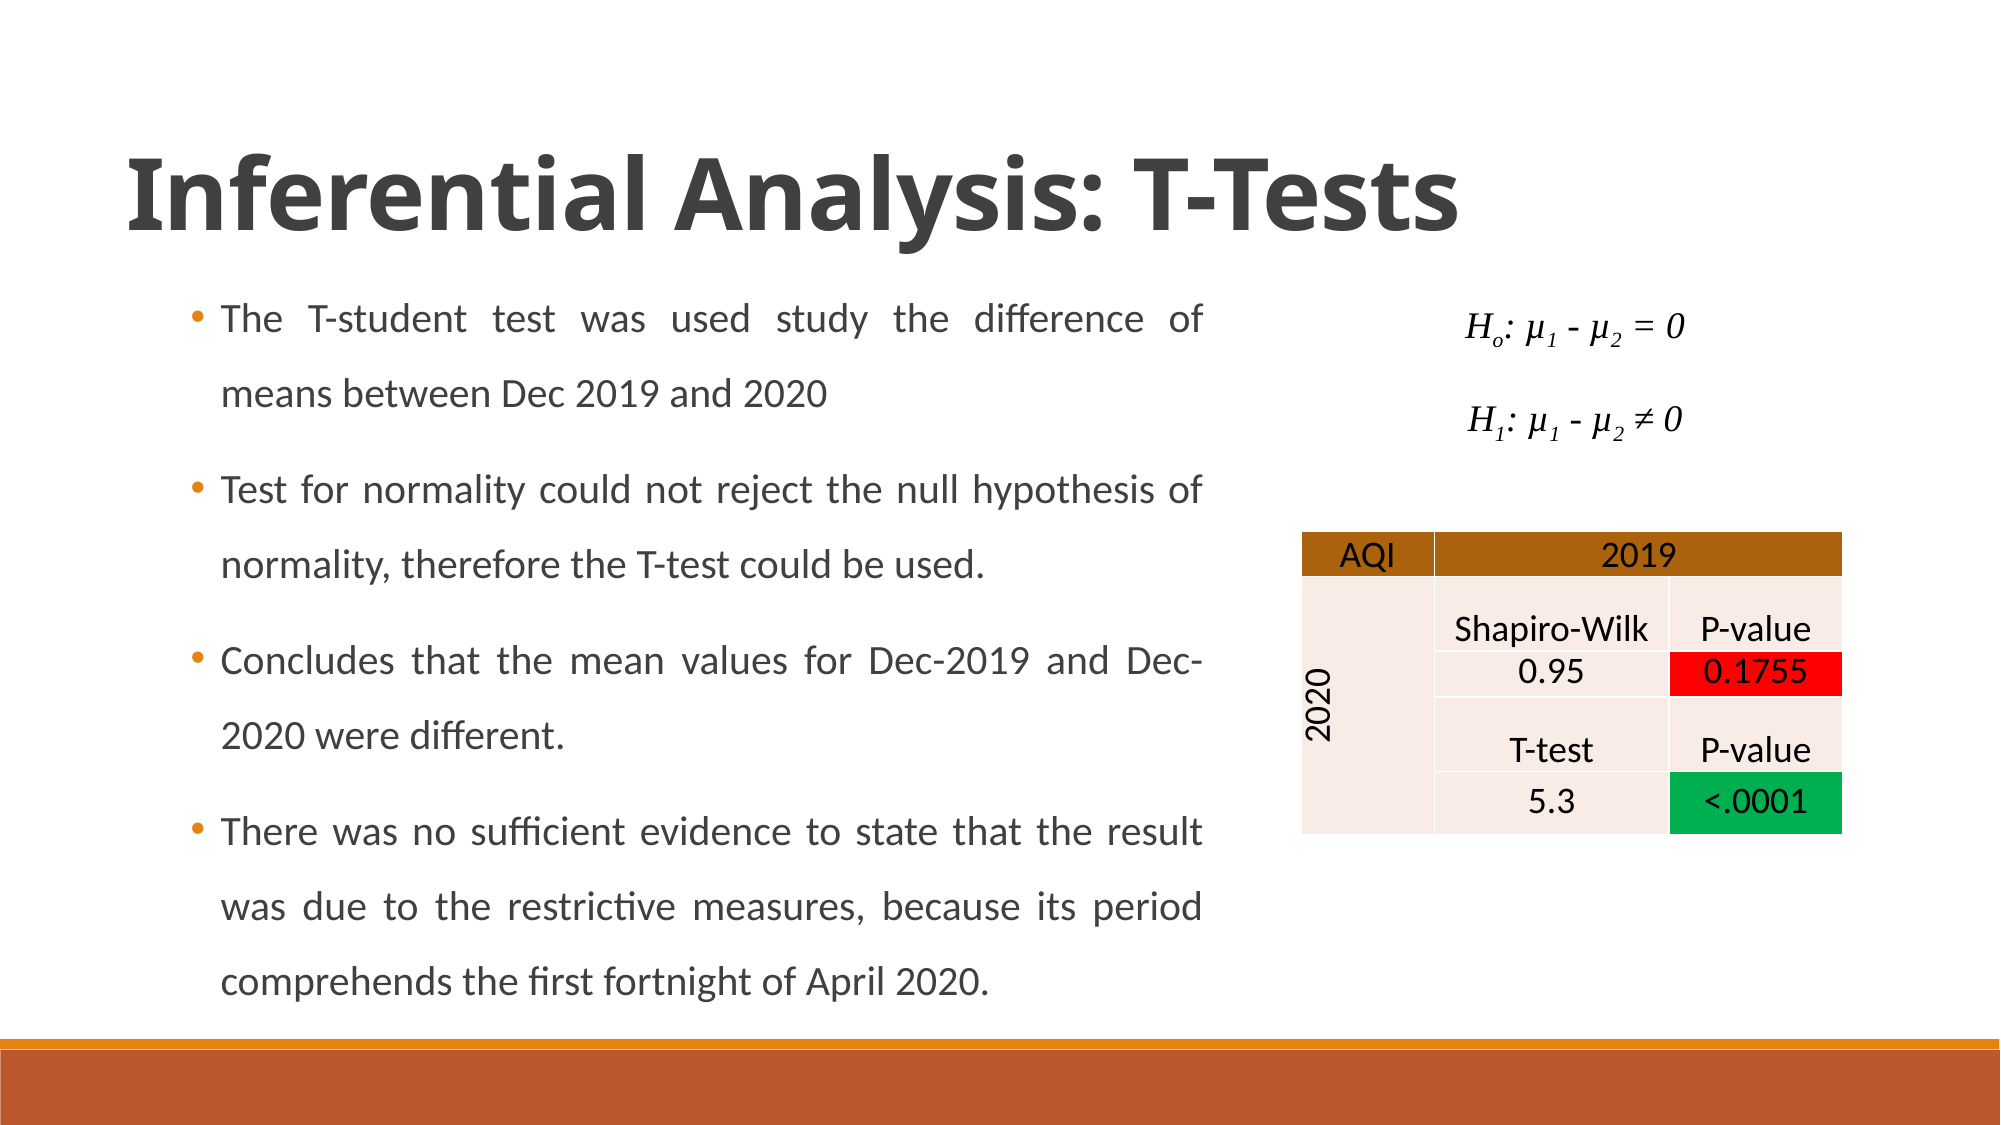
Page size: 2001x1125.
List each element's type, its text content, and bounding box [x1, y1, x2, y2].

text_box Ho: µ1 - µ2 = 0 H1: µ1 - µ2 ≠ 0 [1370, 268, 1780, 453]
table_cell 0.95 [1435, 652, 1668, 696]
text_box The T-student test was used study the difference of means between Dec 2019 and 2020 Test for normality could not reject the null hypothesis of normality, therefore the T-test could be used. Concludes that the mean values for Dec-2019 and Dec-2020 were different. There was no sufficient evidence to state that the result was due to the restrictive measures, because its period comprehends the first fortnight of April 2020. [142, 258, 1219, 1011]
table_cell <.0001 [1670, 772, 1842, 834]
table_cell 5.3 [1435, 772, 1668, 834]
table_cell P-value [1670, 577, 1842, 650]
table_cell P-value [1670, 698, 1842, 771]
table_cell 2020 [1302, 577, 1434, 834]
table_cell Shapiro-Wilk [1435, 577, 1668, 650]
table_cell 0.1755 [1670, 652, 1842, 696]
table_header 2019 [1435, 532, 1842, 576]
table_cell T-test [1435, 698, 1668, 771]
table_header AQI [1302, 532, 1434, 576]
text_box Inferential Analysis: T-Tests [111, 124, 1747, 259]
